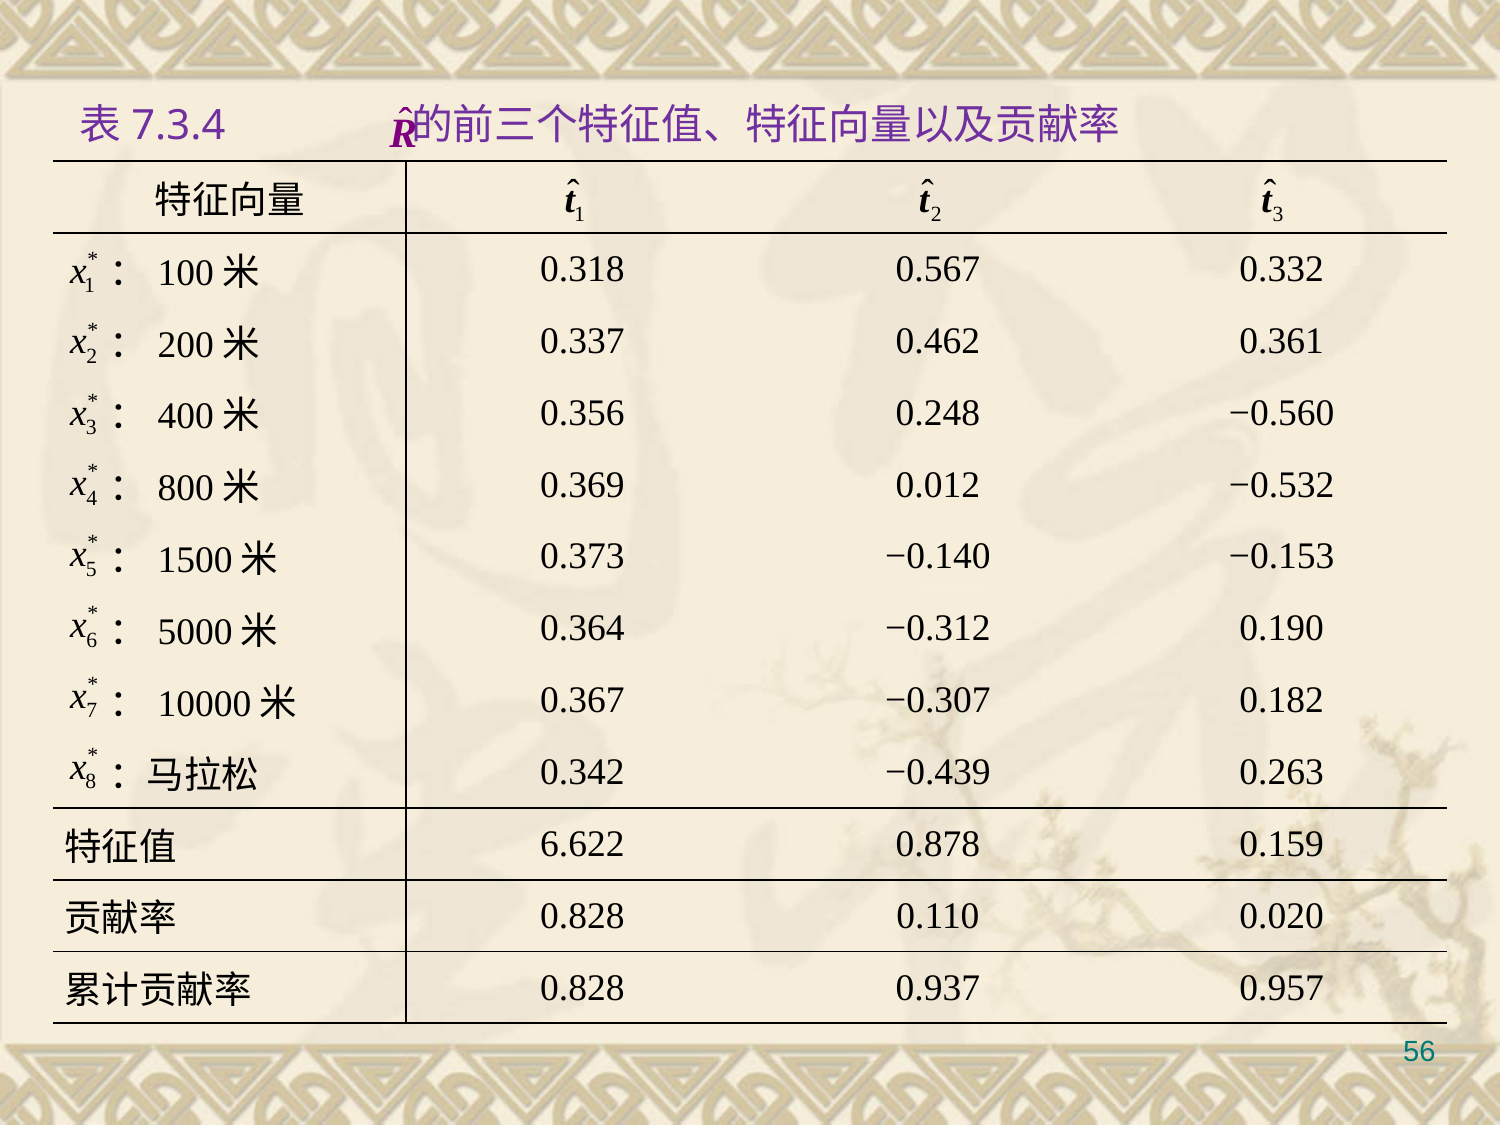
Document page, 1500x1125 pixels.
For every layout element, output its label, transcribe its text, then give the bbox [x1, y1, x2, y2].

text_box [1257, 172, 1288, 228]
table_cell ：200米 [53, 305, 405, 377]
table_header [1117, 162, 1447, 232]
table_cell ：5000米 [53, 592, 405, 664]
table_cell −0.140 [759, 520, 1117, 592]
table_cell −0.532 [1117, 448, 1447, 520]
text_box 表7.3.4 的前三个特征值、特征向量以及贡献率 [64, 90, 1152, 155]
table_cell 0.957 [1117, 952, 1447, 1022]
table_cell 0.263 [1117, 736, 1447, 807]
table_header 特征向量 [53, 162, 405, 232]
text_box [64, 597, 101, 653]
table_cell 0.828 [407, 952, 759, 1022]
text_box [64, 385, 101, 440]
table_cell 特征值 [53, 809, 405, 879]
table_cell 0.364 [407, 592, 759, 664]
table_cell 6.622 [407, 809, 759, 879]
table_cell 0.332 [1117, 234, 1447, 305]
table_cell 0.878 [759, 809, 1117, 879]
table_cell 0.373 [407, 520, 759, 592]
table_header [759, 162, 1117, 232]
table_cell −0.307 [759, 664, 1117, 736]
table_cell 0.361 [1117, 305, 1447, 377]
picture [0, 0, 1500, 1125]
table_cell 0.937 [759, 952, 1117, 1022]
table_cell ：800米 [53, 448, 405, 520]
table_cell 0.342 [407, 736, 759, 807]
table_cell 累计贡献率 [53, 952, 405, 1022]
table_cell −0.439 [759, 736, 1117, 807]
table_cell 0.337 [407, 305, 759, 377]
table_cell 0.190 [1117, 592, 1447, 664]
table_cell 贡献率 [53, 881, 405, 951]
table_cell 0.012 [759, 448, 1117, 520]
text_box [64, 668, 103, 724]
table_cell ：10000米 [53, 664, 405, 736]
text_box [64, 314, 103, 369]
table_cell ：1500米 [53, 520, 405, 592]
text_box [915, 172, 947, 228]
table_cell 0.828 [407, 881, 759, 951]
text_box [560, 172, 589, 228]
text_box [383, 101, 422, 153]
table_cell 0.567 [759, 234, 1117, 305]
table_cell 0.462 [759, 305, 1117, 377]
table_cell 0.020 [1117, 881, 1447, 951]
table_cell 0.367 [407, 664, 759, 736]
table_cell −0.560 [1117, 377, 1447, 448]
table_cell 0.182 [1117, 664, 1447, 736]
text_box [64, 526, 101, 582]
table_cell ：100米 [53, 234, 405, 305]
table_cell 0.318 [407, 234, 759, 305]
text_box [64, 739, 101, 794]
table_cell 0.159 [1117, 809, 1447, 879]
table_cell 0.369 [407, 448, 759, 520]
table_header [407, 162, 759, 232]
table_cell −0.312 [759, 592, 1117, 664]
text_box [64, 455, 103, 511]
table_cell 0.110 [759, 881, 1117, 951]
table_cell ：400米 [53, 377, 405, 448]
slide_number 56 [1074, 1024, 1451, 1103]
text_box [64, 243, 101, 298]
table_cell 0.356 [407, 377, 759, 448]
table_cell −0.153 [1117, 520, 1447, 592]
table_cell ：马拉松 [53, 736, 405, 807]
table_cell 0.248 [759, 377, 1117, 448]
